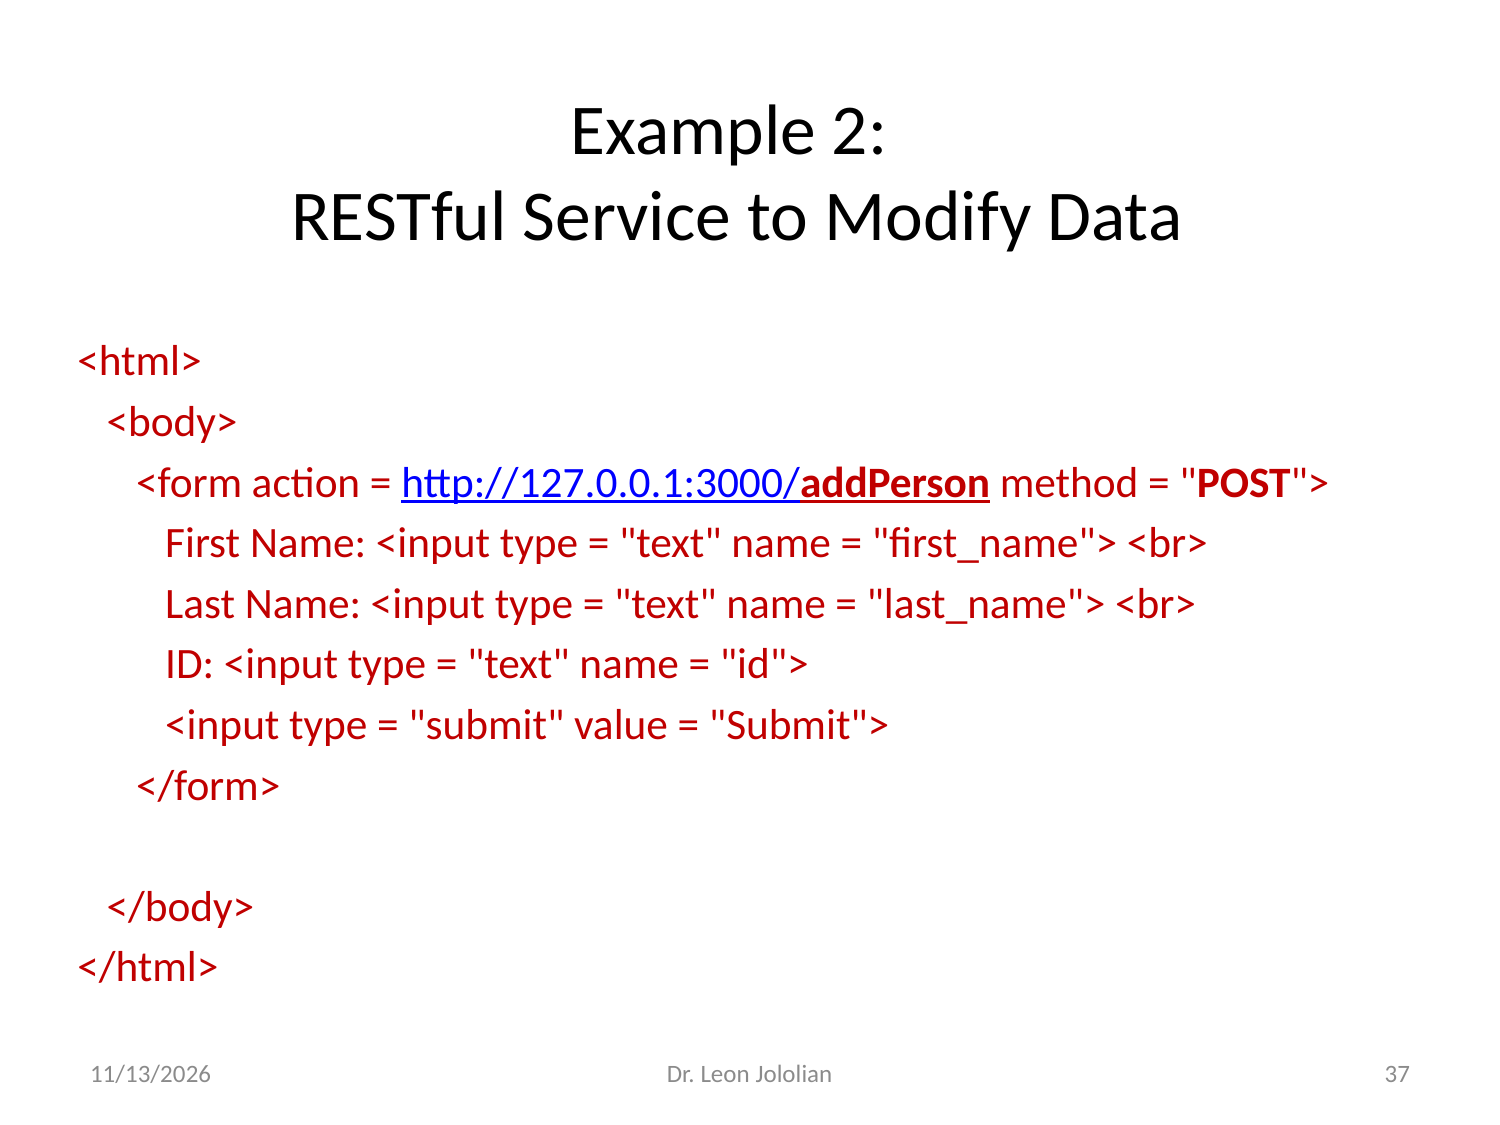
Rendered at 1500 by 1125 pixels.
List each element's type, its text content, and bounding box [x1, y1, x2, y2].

title Example 2: RESTful Service to Modify Data [62, 75, 1413, 263]
slide_number 37 [1074, 1042, 1425, 1103]
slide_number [75, 1042, 425, 1103]
list <html> <body> <form action = http://127.0.0.1:3000/addPerson method = "POST"> First Name: <input type = "text" name = "first_name"> <br> Last Name: <input type = "text" name = "last_name"> <br> ID: <input type = "text" name = "id"> <input type = "submit" value = "Submit"> </form> </body> </html> [62, 324, 1413, 1000]
footer Dr. Leon Jololian [512, 1042, 988, 1103]
